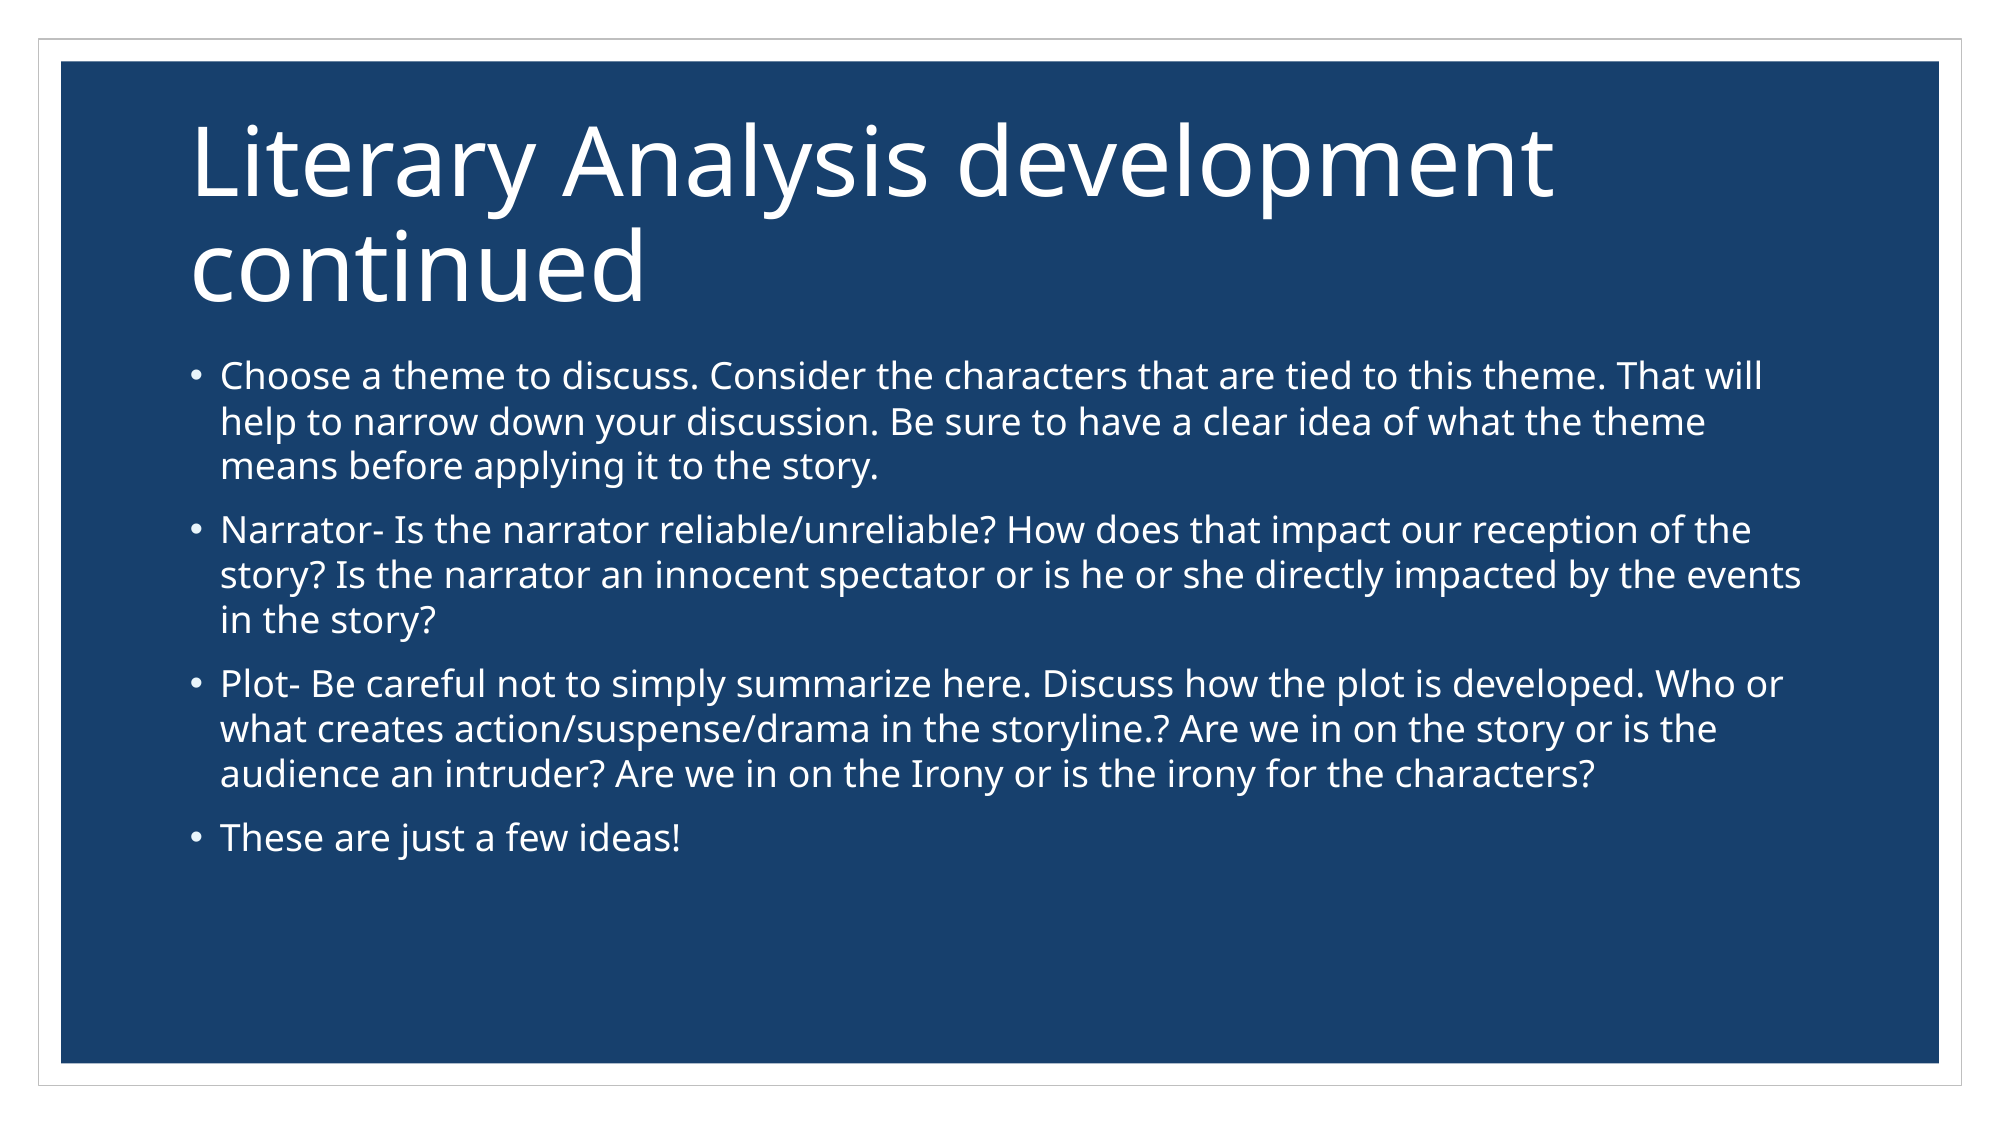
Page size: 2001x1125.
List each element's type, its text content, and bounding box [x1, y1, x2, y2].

list Choose a theme to discuss. Consider the characters that are tied to this theme. That will help to narrow down your discussion. Be sure to have a clear idea of what the theme means before applying it to the story. Narrator- Is the narrator reliable/unreliable? How does that impact our reception of the story? Is the narrator an innocent spectator or is he or she directly impacted by the events in the story? Plot- Be careful not to simply summarize here. Discuss how the plot is developed. Who or what creates action/suspense/drama in the storyline.? Are we in on the story or is the audience an intruder? Are we in on the Irony or is the irony for the characters? These are just a few ideas! [174, 345, 1825, 990]
title Literary Analysis development continued [174, 105, 1825, 331]
